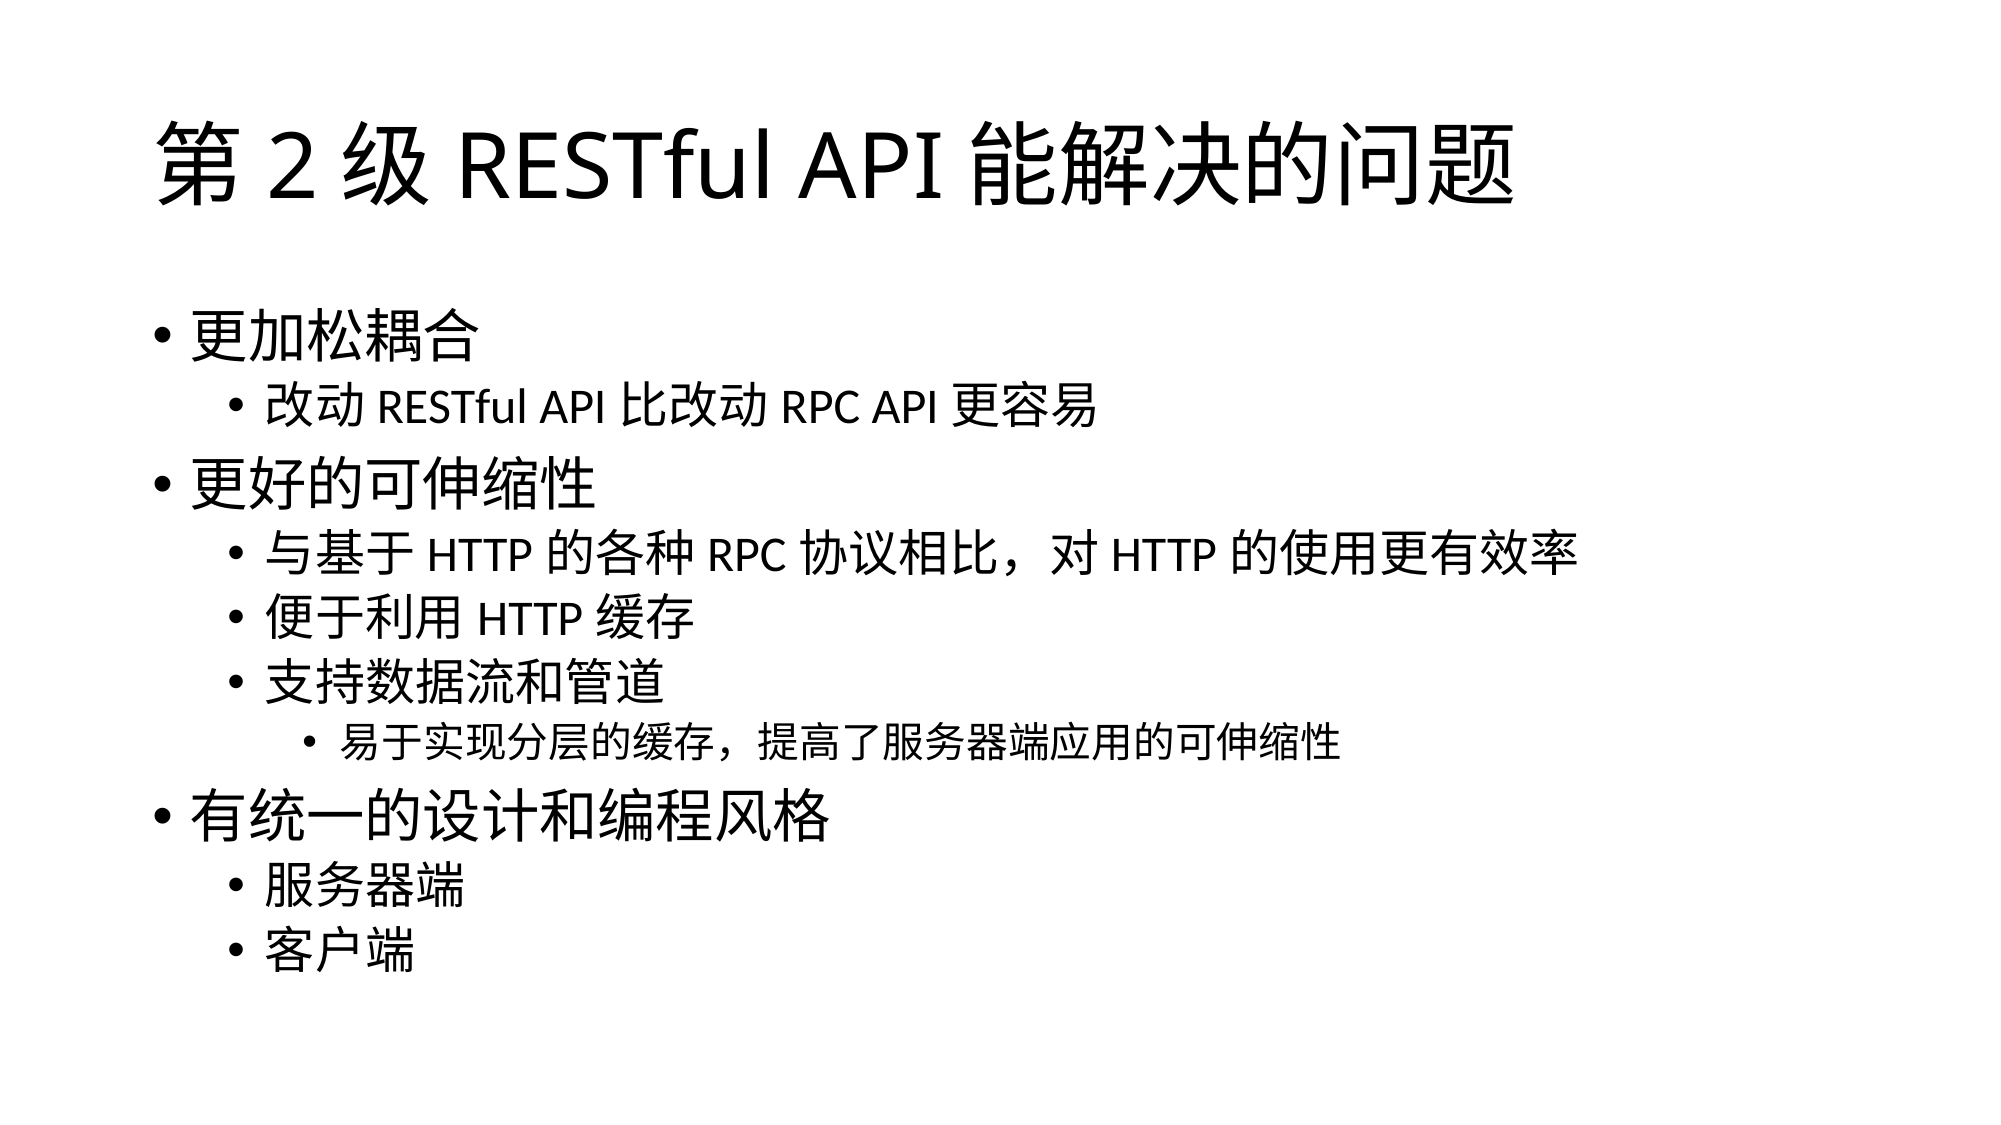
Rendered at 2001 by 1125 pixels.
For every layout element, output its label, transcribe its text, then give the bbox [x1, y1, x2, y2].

list 更加松耦合 改动RESTful API比改动RPC API更容易 更好的可伸缩性 与基于HTTP的各种RPC协议相比，对HTTP的使用更有效率 便于利用HTTP缓存 支持数据流和管道 易于实现分层的缓存，提高了服务器端应用的可伸缩性 有统一的设计和编程风格 服务器端 客户端 [137, 299, 1863, 1014]
title 第2级RESTful API能解决的问题 [137, 59, 1863, 278]
